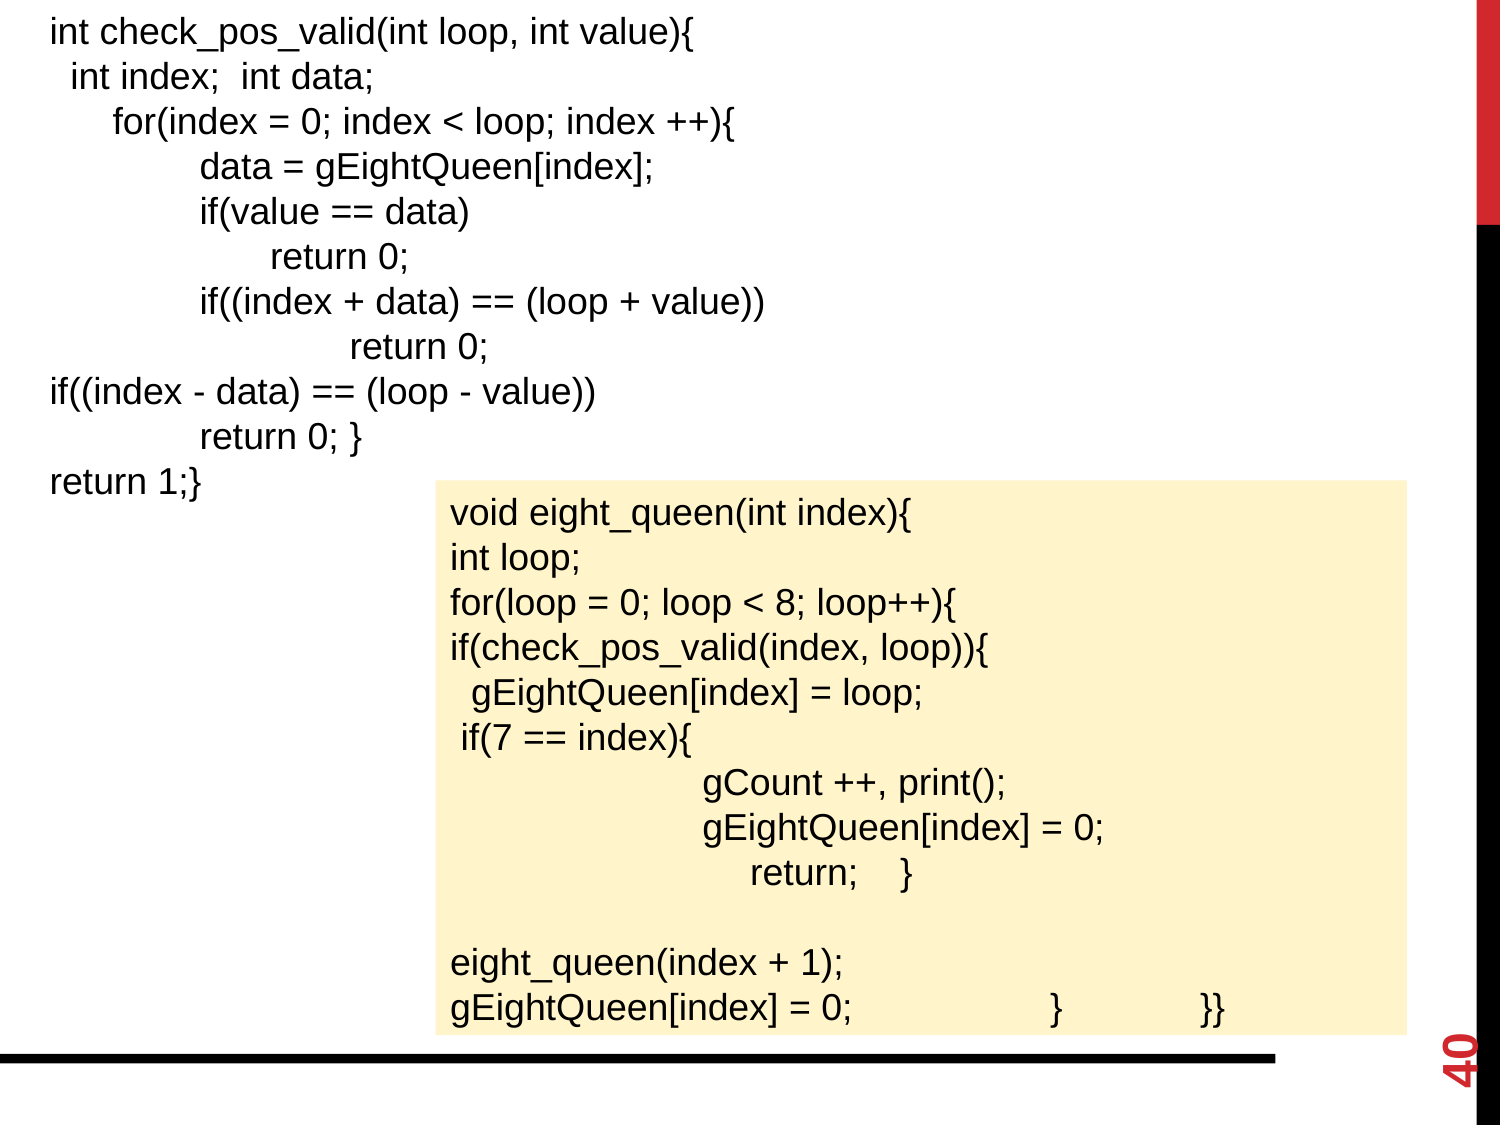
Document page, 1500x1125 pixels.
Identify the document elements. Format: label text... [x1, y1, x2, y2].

slide_number 40 [1427, 887, 1488, 1104]
text_box int check_pos_valid(int loop, int value){ int index; int data; for(index = 0; index < loop; index ++){ data = gEightQueen[index]; if(value == data) return 0; if((index + data) == (loop + value)) return 0; if((index - data) == (loop - value)) return 0; } return 1;} [34, 0, 922, 510]
text_box void eight_queen(int index){ int loop; for(loop = 0; loop < 8; loop++){ if(check_pos_valid(index, loop)){ gEightQueen[index] = loop; if(7 == index){ gCount ++, print(); gEightQueen[index] = 0; return; } eight_queen(index + 1); gEightQueen[index] = 0; } }} [435, 480, 1407, 1036]
